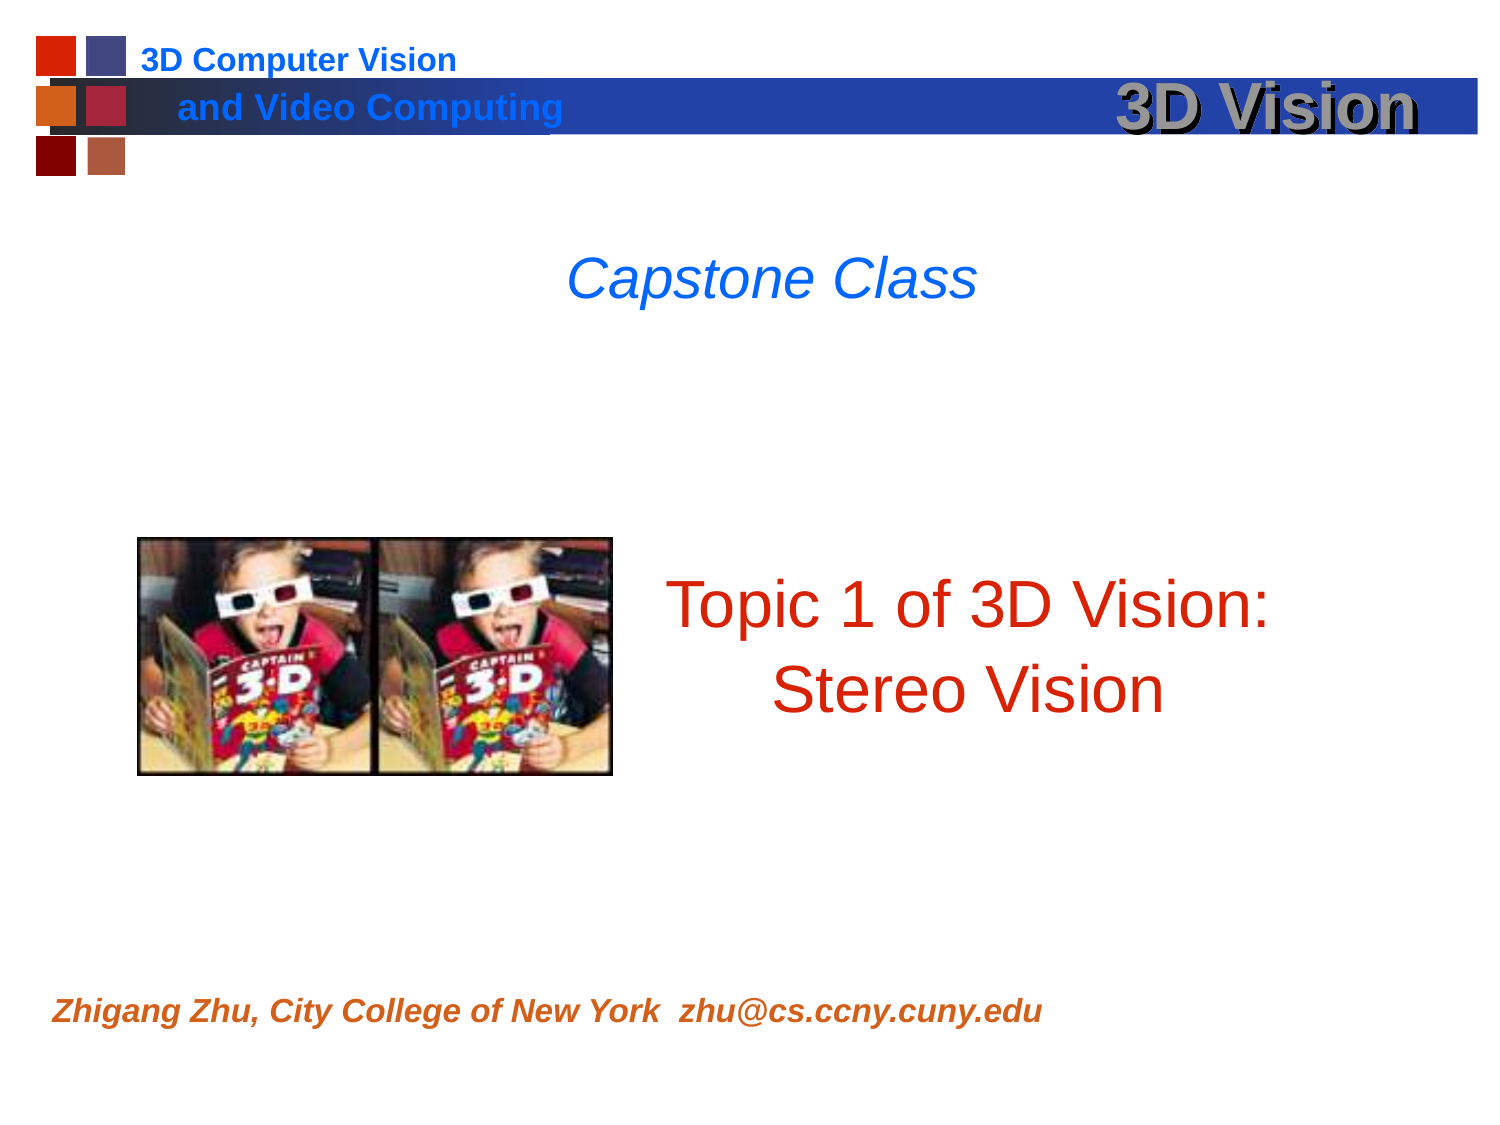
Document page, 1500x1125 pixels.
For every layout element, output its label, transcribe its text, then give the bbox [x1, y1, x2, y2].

text_box Zhigang Zhu, City College of New York zhu@cs.ccny.cuny.edu [37, 982, 1500, 1037]
text_box Capstone Class [551, 233, 994, 318]
list Topic 1 of 3D Vision: Stereo Vision [624, 561, 1313, 743]
picture [137, 537, 613, 776]
title 3D Vision [1032, 61, 1500, 151]
